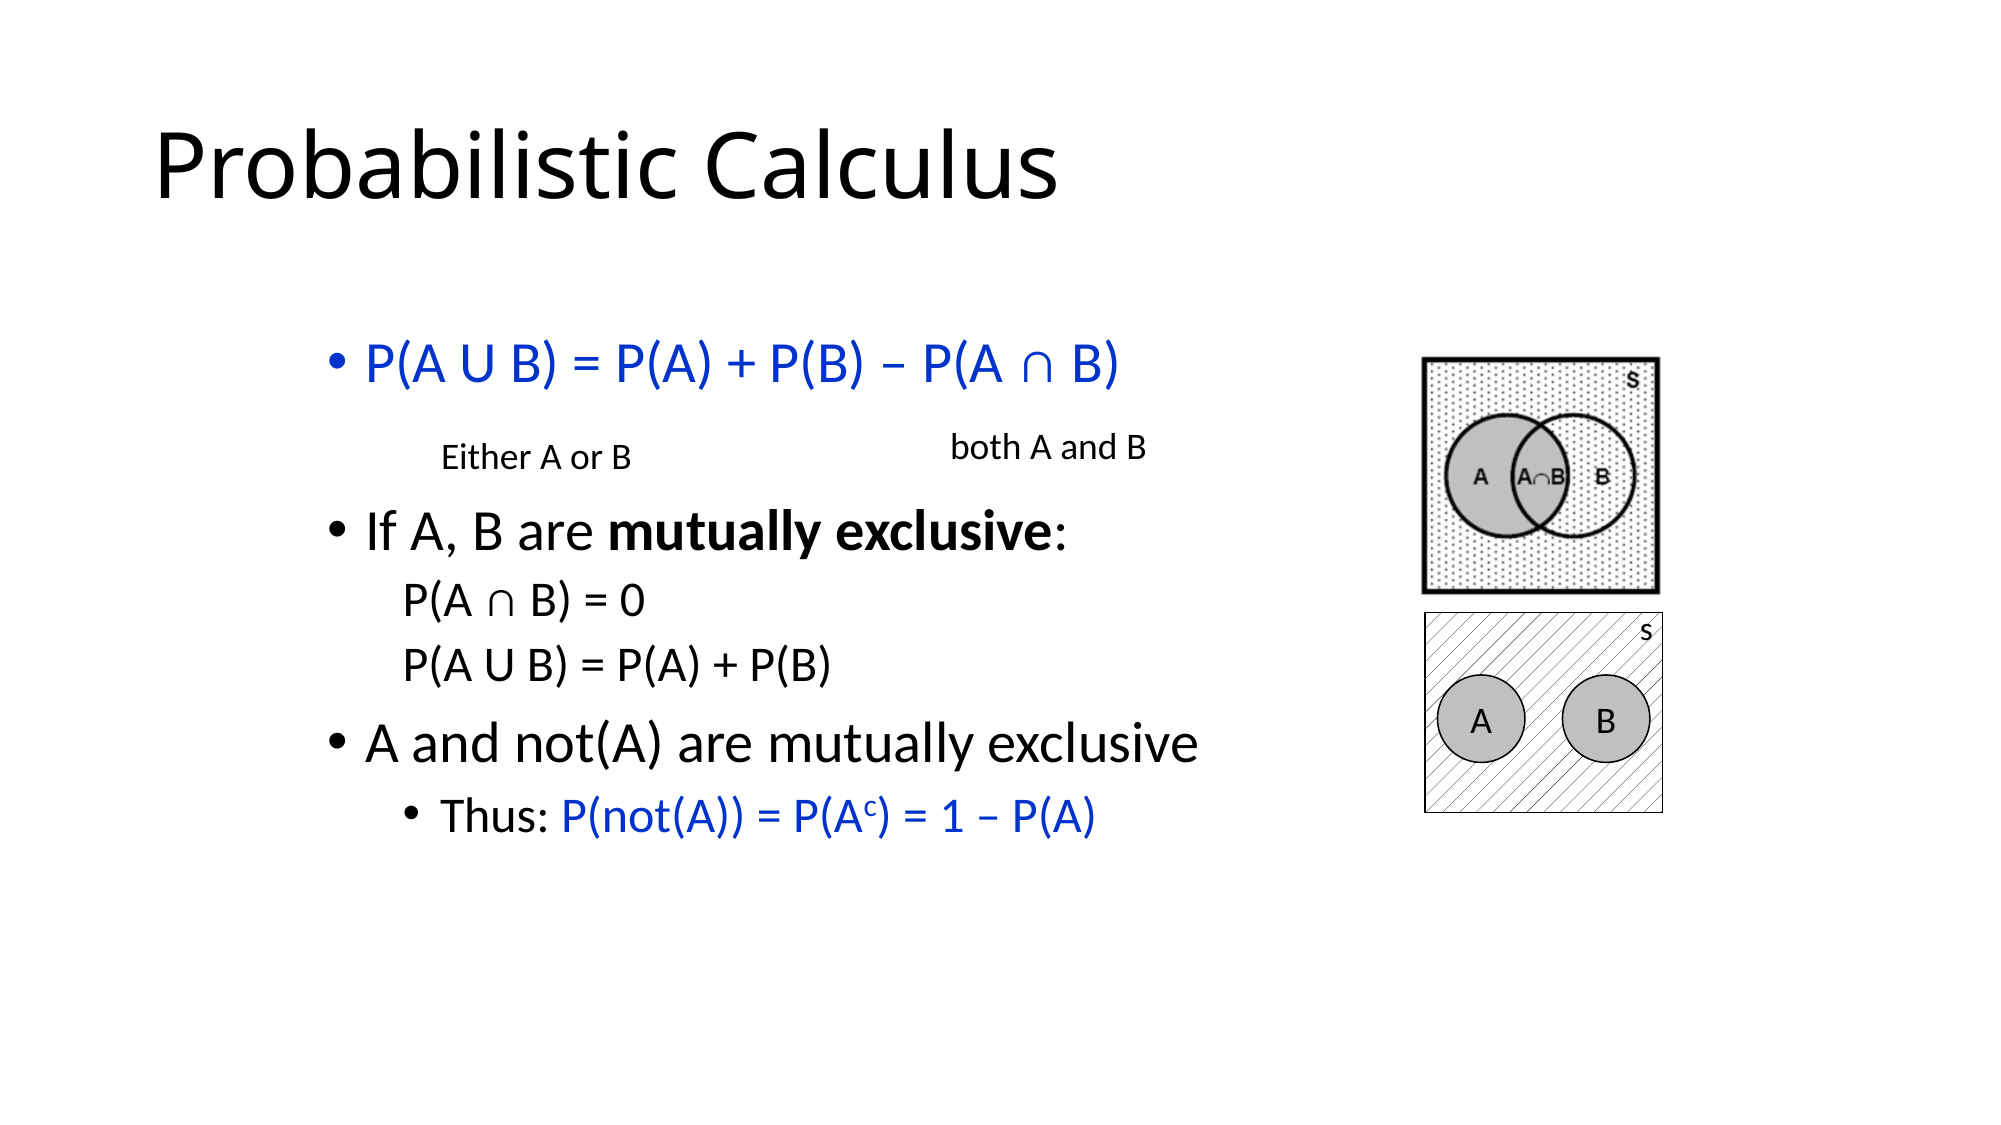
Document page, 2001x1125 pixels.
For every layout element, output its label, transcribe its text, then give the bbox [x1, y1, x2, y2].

text_box A [1437, 674, 1525, 763]
text_box s [1625, 600, 1663, 655]
text_box both A and B [935, 414, 1162, 475]
text_box B [1562, 674, 1650, 763]
text_box Either A or B [426, 424, 648, 485]
text_box [1424, 612, 1663, 813]
title Probabilistic Calculus [137, 59, 1863, 278]
list P(A U B) = P(A) + P(B) – P(A ∩ B) If A, B are mutually exclusive: P(A ∩ B) = 0 P(A U B) = P(A) + P(B) A and not(A) are mutually exclusive Thus: P(not(A)) = P(Ac) = 1 – P(A) [312, 324, 1713, 1000]
picture [1412, 349, 1663, 600]
